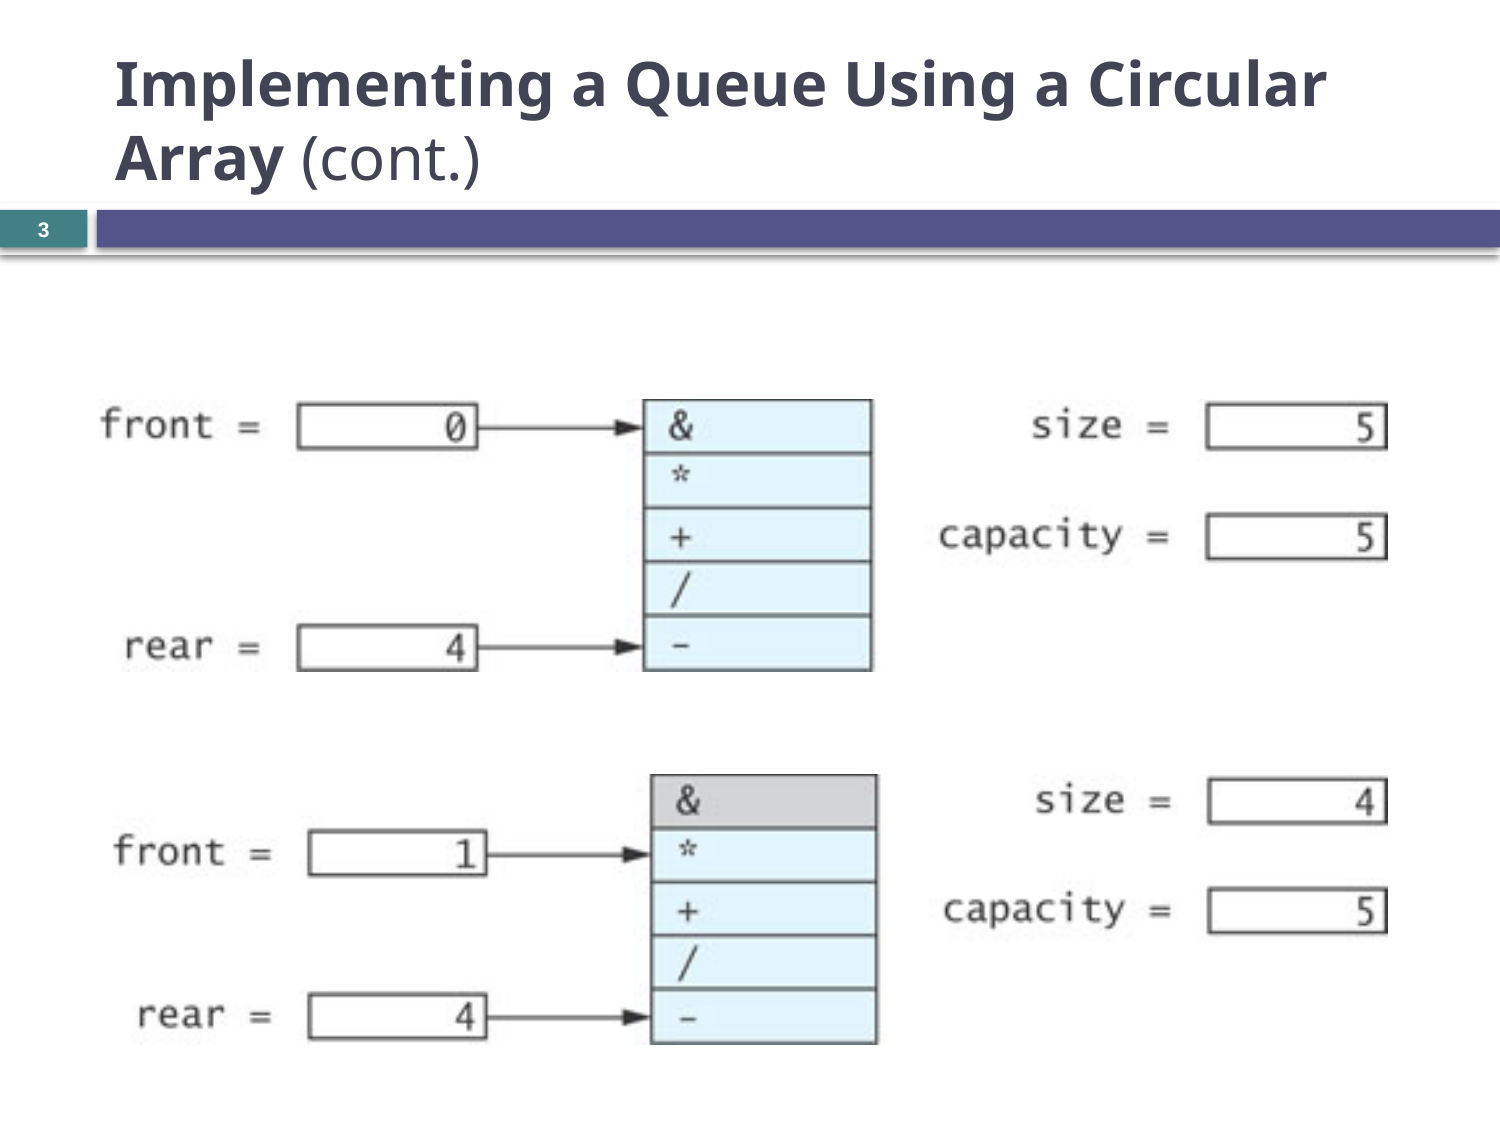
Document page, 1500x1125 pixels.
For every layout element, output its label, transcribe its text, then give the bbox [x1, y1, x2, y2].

slide_number 3 [0, 208, 88, 249]
picture [112, 774, 1388, 1045]
title Implementing a Queue Using a Circular Array (cont.) [100, 37, 1439, 201]
picture [99, 399, 1388, 673]
